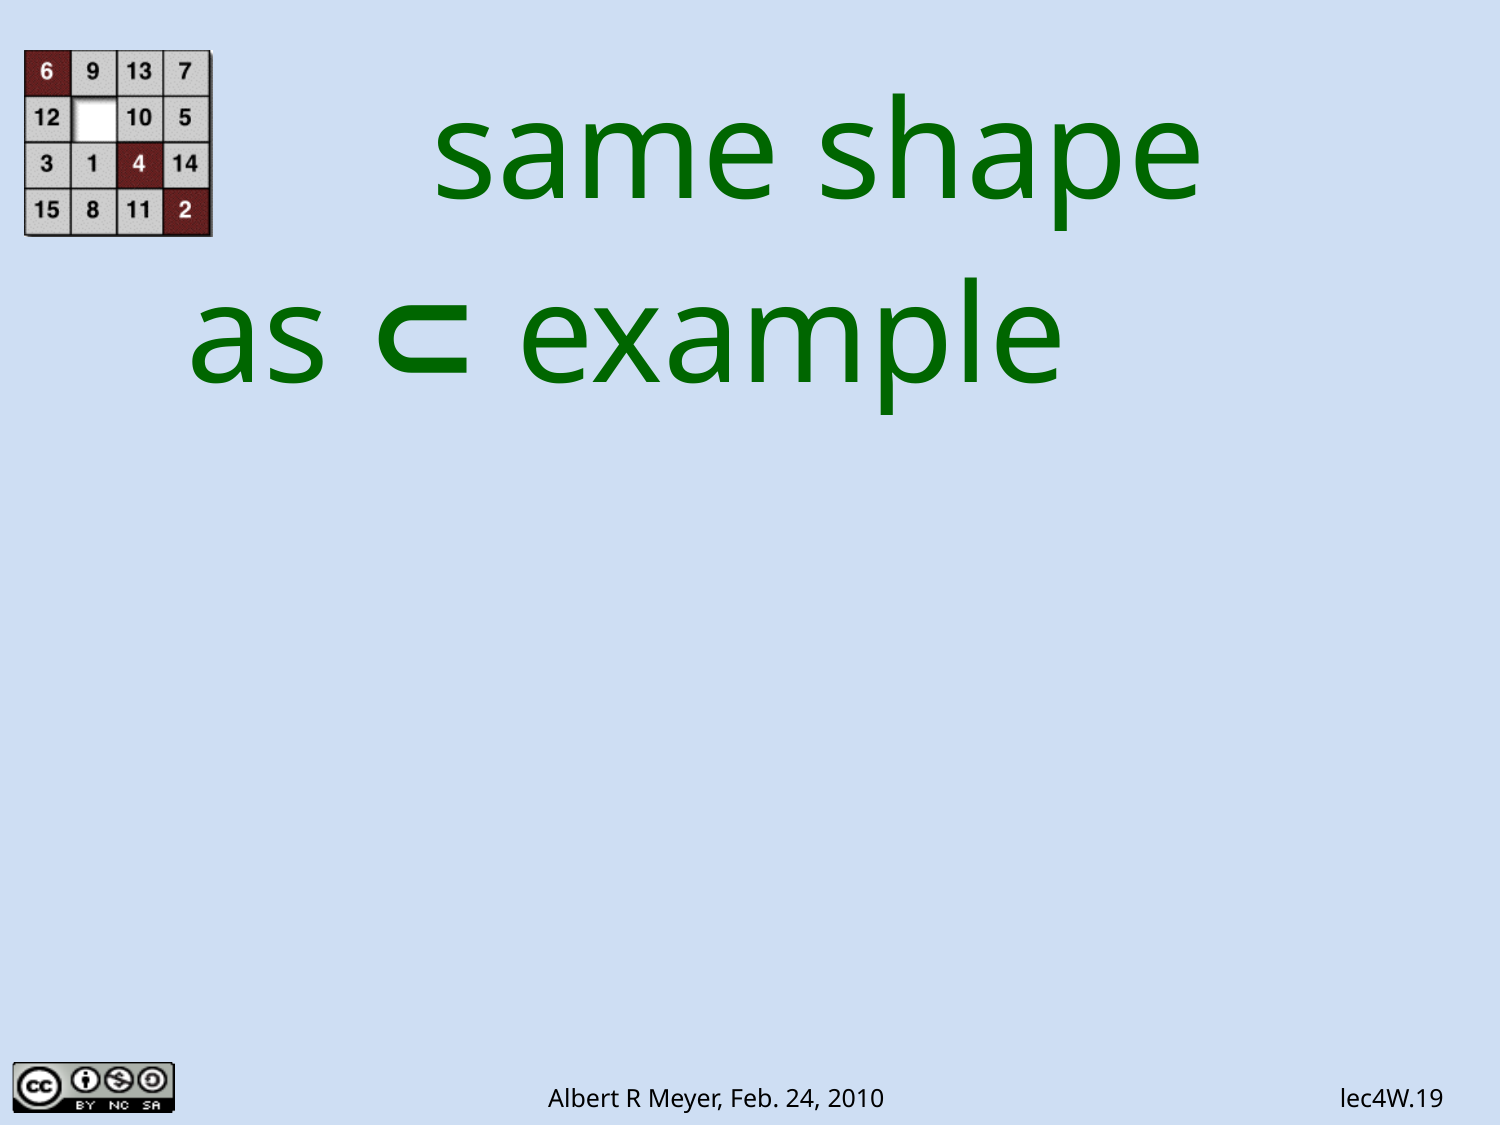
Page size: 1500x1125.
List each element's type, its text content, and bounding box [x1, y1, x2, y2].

title same shape [200, 50, 1438, 238]
picture [12, 1062, 175, 1113]
list as ⊂ example [99, 237, 1400, 887]
picture [24, 50, 200, 237]
